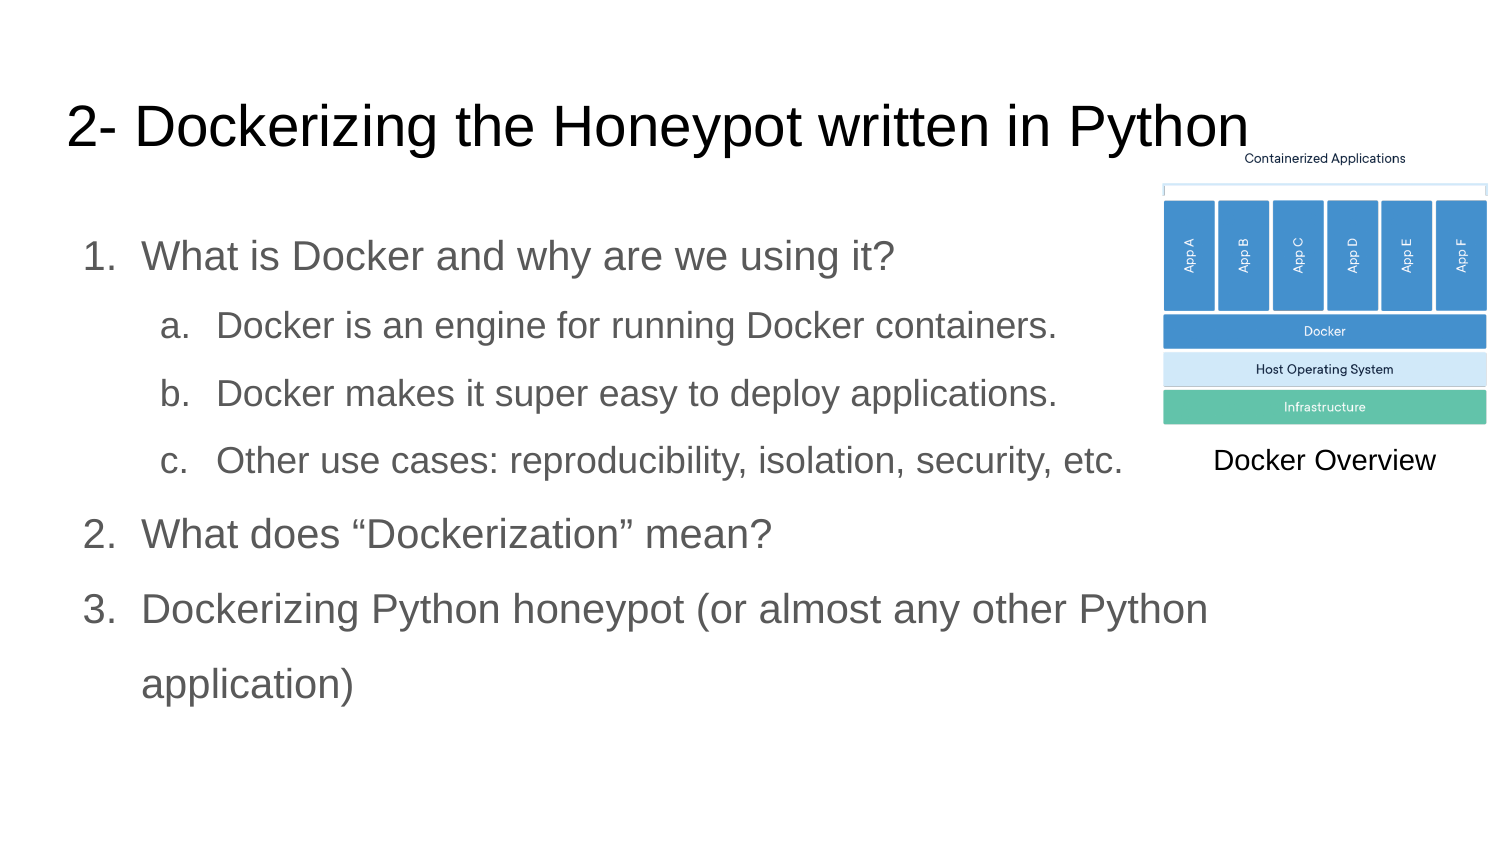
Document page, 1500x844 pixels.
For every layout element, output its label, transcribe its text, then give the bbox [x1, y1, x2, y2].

picture [1119, 109, 1500, 465]
list What is Docker and why are we using it? Docker is an engine for running Docker containers. Docker makes it super easy to deploy applications. Other use cases: reproducibility, isolation, security, etc. What does “Dockerization” mean? Dockerizing Python honeypot (or almost any other Python application) [51, 189, 1418, 808]
title 2- Dockerizing the Honeypot written in Python [51, 72, 1449, 167]
